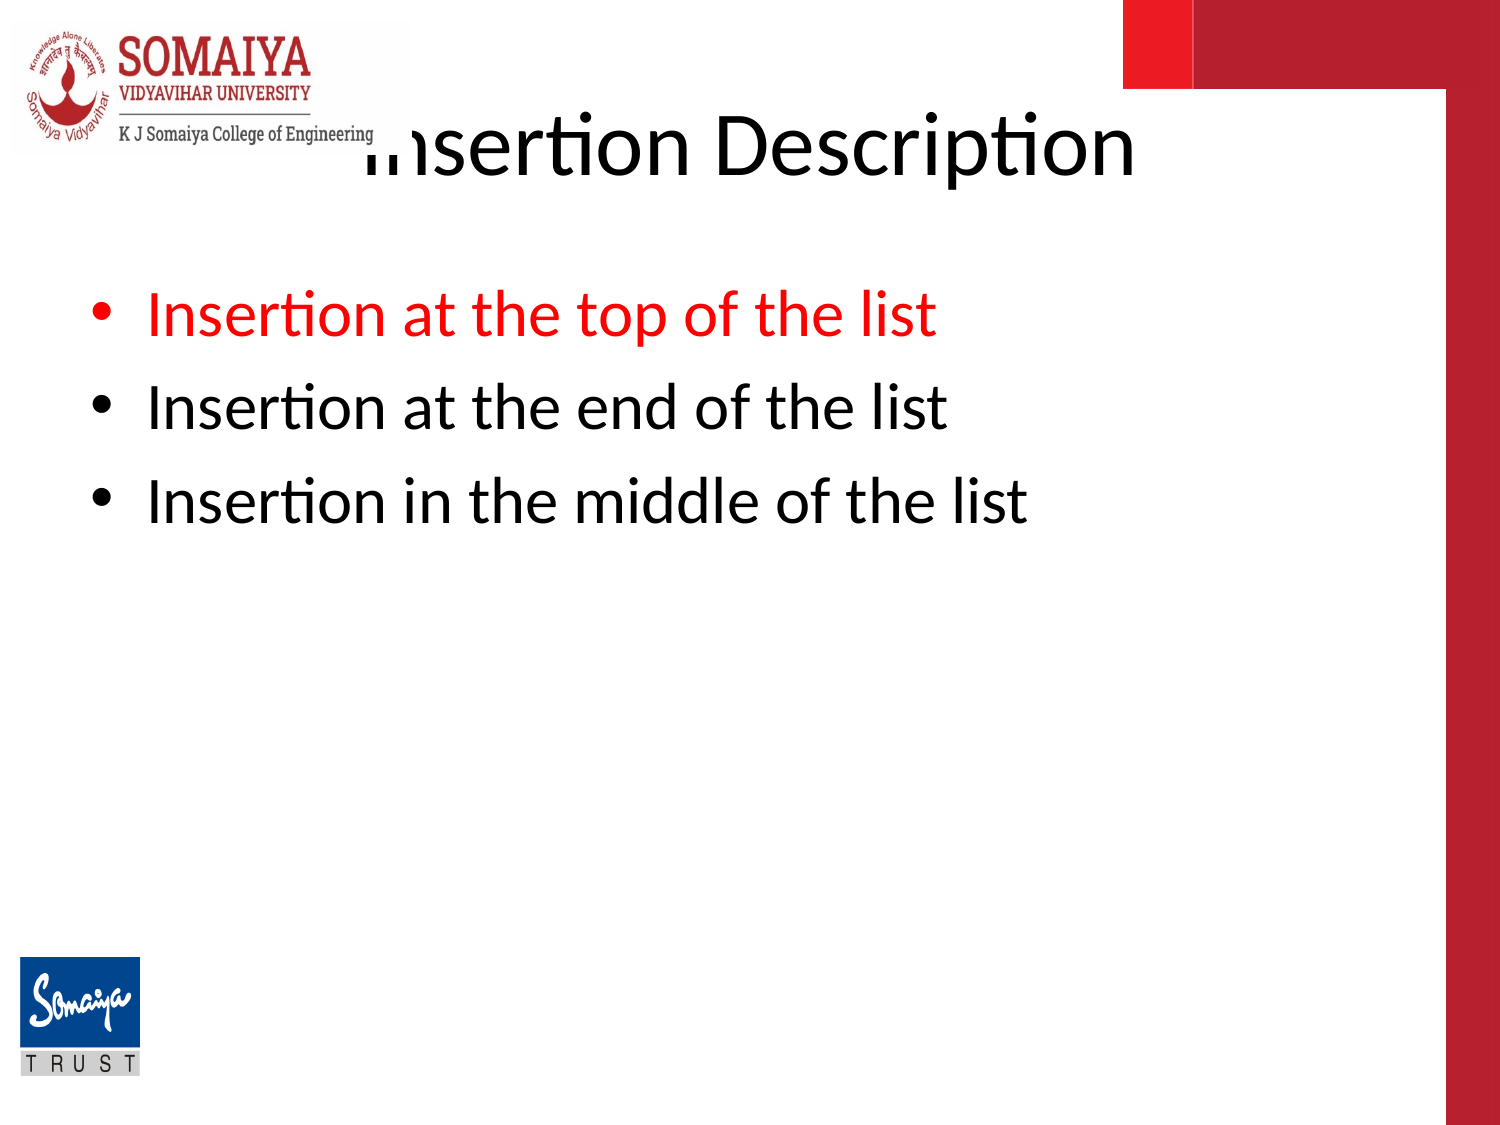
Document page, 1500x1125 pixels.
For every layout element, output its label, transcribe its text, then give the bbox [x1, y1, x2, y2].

picture [20, 956, 140, 1076]
title Insertion Description [75, 45, 1425, 233]
picture [1123, 0, 1500, 1125]
list Insertion at the top of the list Insertion at the end of the list Insertion in the middle of the list [75, 262, 1425, 1005]
picture [11, 21, 412, 156]
